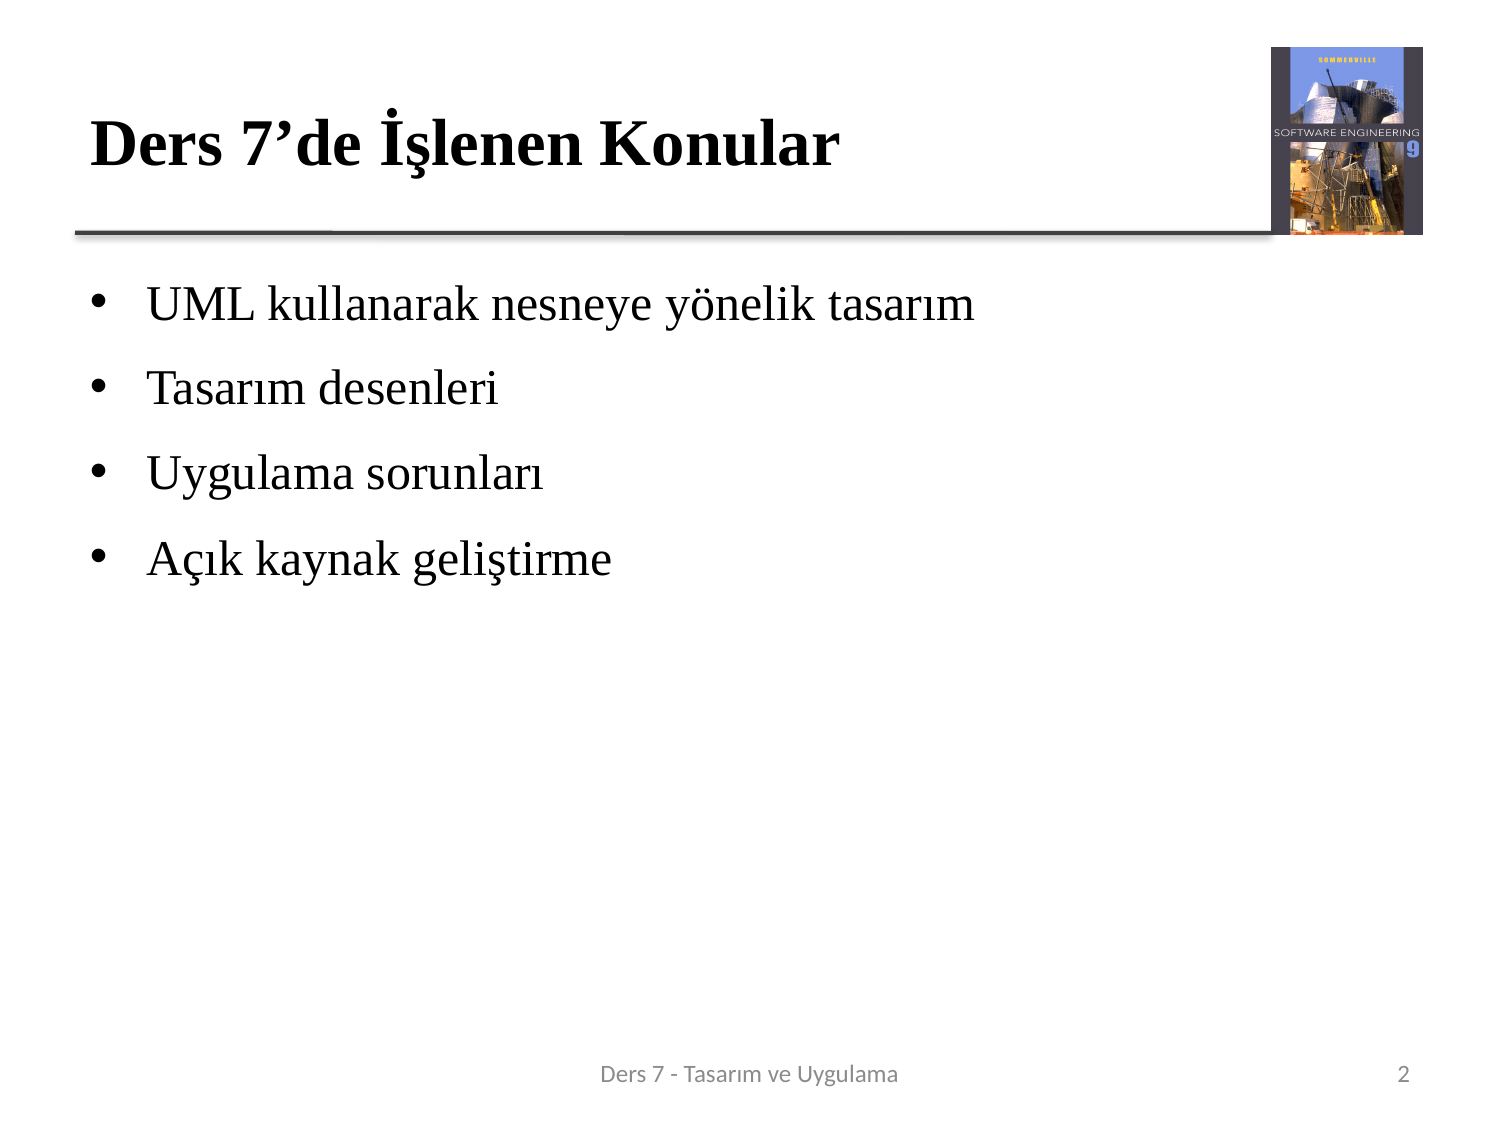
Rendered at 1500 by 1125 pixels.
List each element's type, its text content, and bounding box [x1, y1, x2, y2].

picture [1272, 47, 1423, 235]
slide_number 2 [1074, 1042, 1425, 1103]
title Ders 7’de İşlenen Konular [74, 44, 1272, 233]
list UML kullanarak nesneye yönelik tasarım Tasarım desenleri Uygulama sorunları Açık kaynak geliştirme [75, 262, 1425, 1005]
footer Ders 7 - Tasarım ve Uygulama [512, 1042, 988, 1103]
